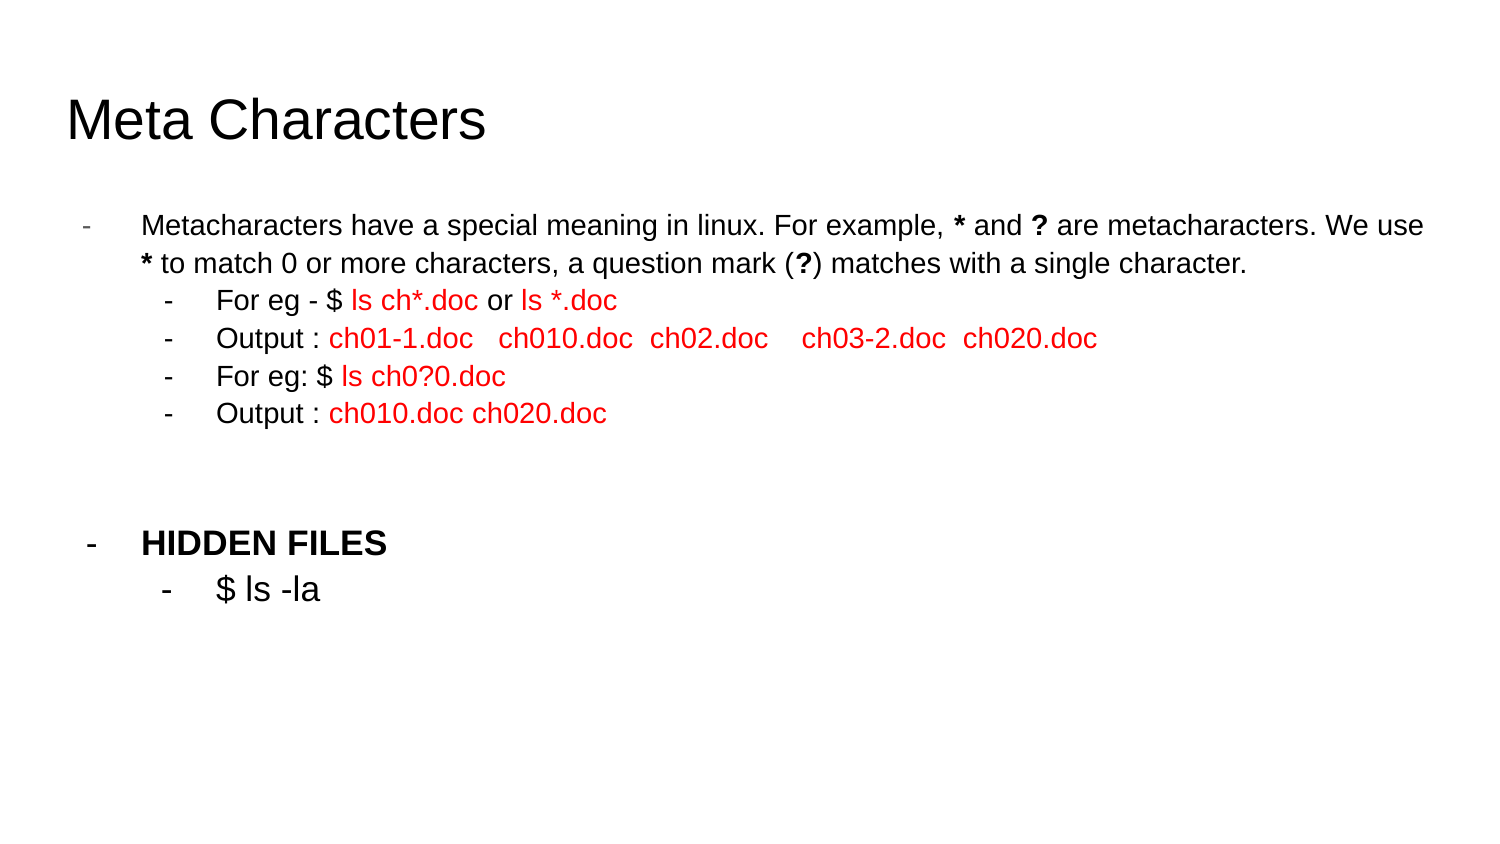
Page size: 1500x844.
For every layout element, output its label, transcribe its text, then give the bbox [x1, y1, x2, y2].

title Meta Characters [51, 72, 1449, 167]
list Metacharacters have a special meaning in linux. For example, * and ? are metacharacters. We use * to match 0 or more characters, a question mark (?) matches with a single character. For eg - $ ls ch*.doc or ls *.doc Output : ch01-1.doc ch010.doc ch02.doc ch03-2.doc ch020.doc For eg: $ ls ch0?0.doc Output : ch010.doc ch020.doc HIDDEN FILES $ ls -la [51, 189, 1449, 750]
